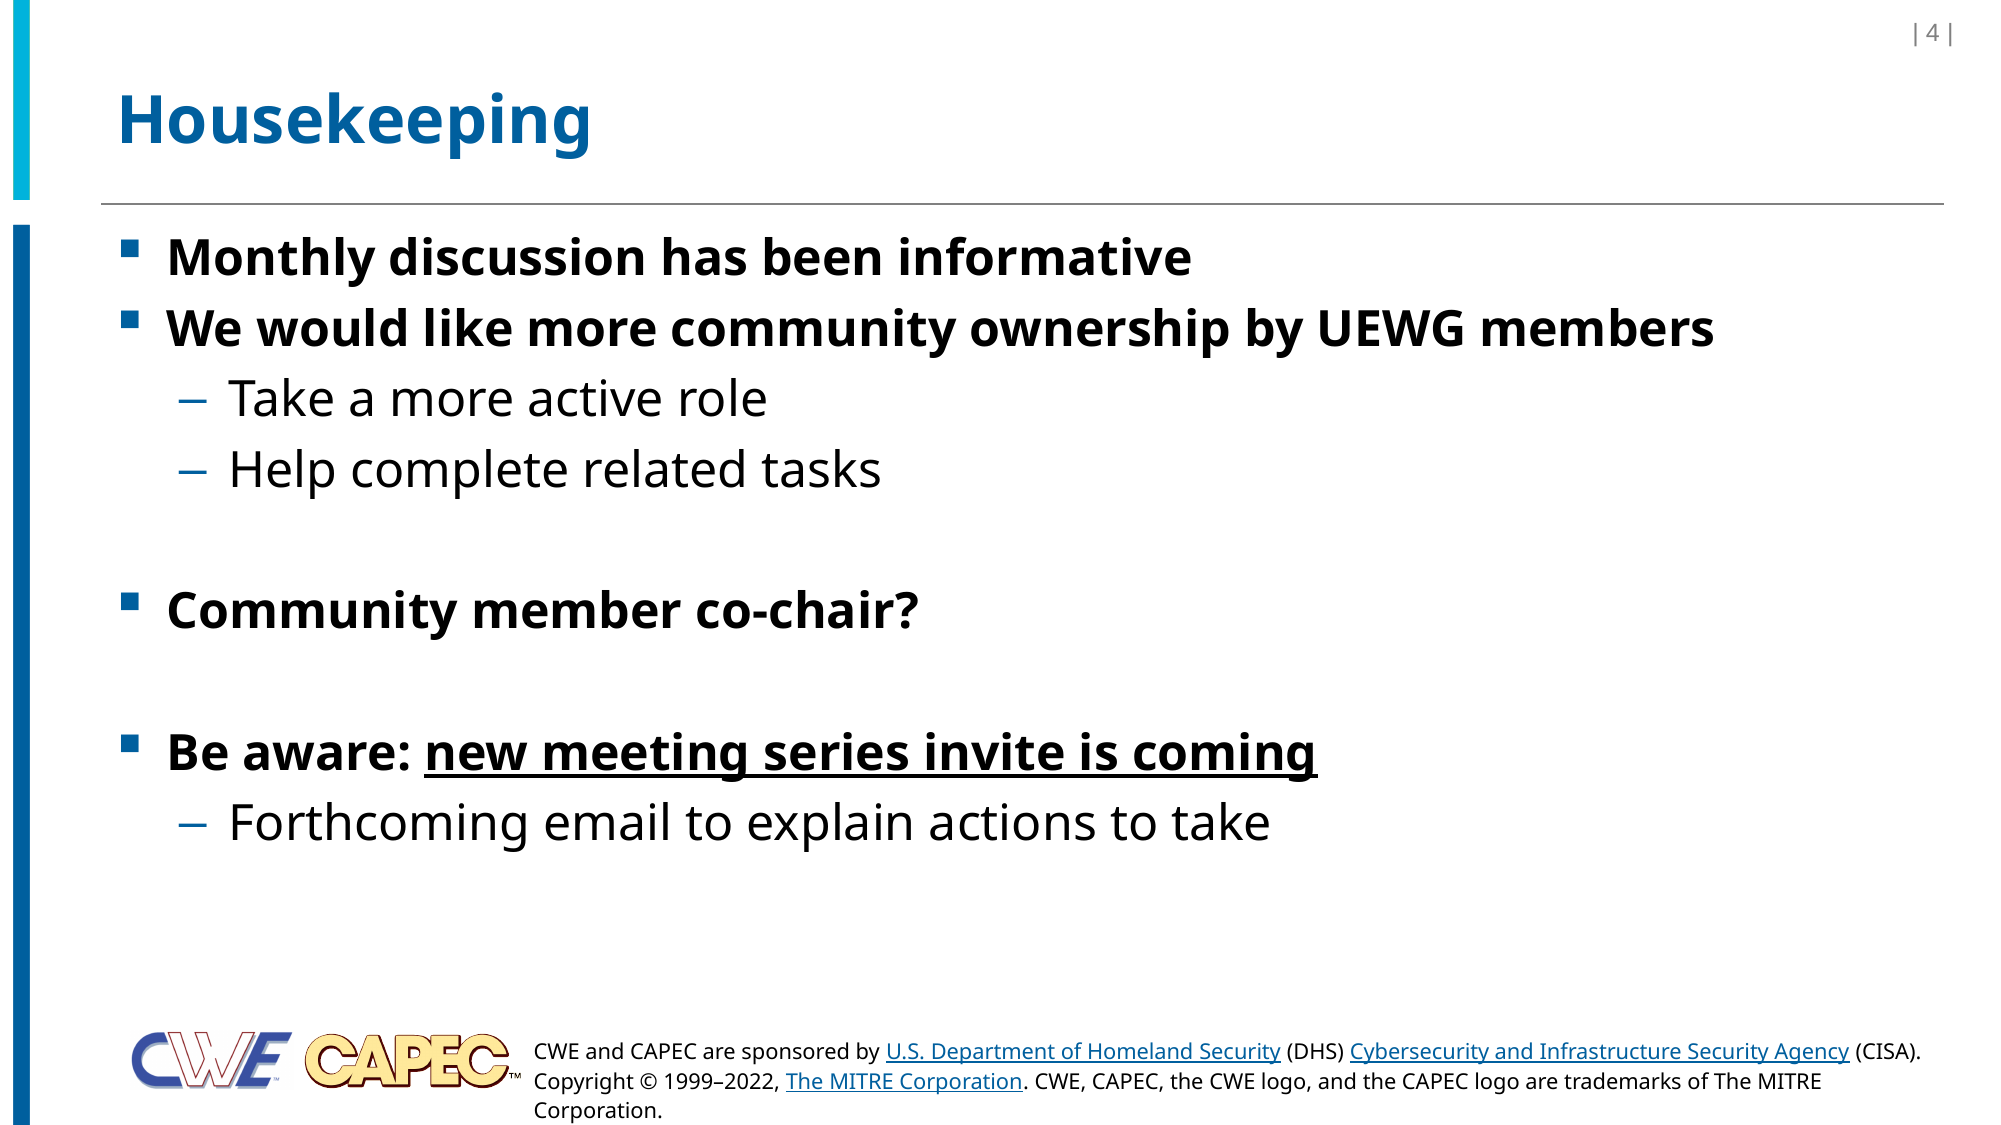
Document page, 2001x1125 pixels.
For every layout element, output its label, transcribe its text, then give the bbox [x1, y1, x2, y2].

picture [130, 1021, 527, 1099]
slide_number | 4 | [1685, 9, 1976, 51]
title Housekeeping [101, 60, 1945, 184]
list Monthly discussion has been informative We would like more community ownership by UEWG members Take a more active role Help complete related tasks Community member co-chair? Be aware: new meeting series invite is coming Forthcoming email to explain actions to take [101, 224, 1945, 1012]
